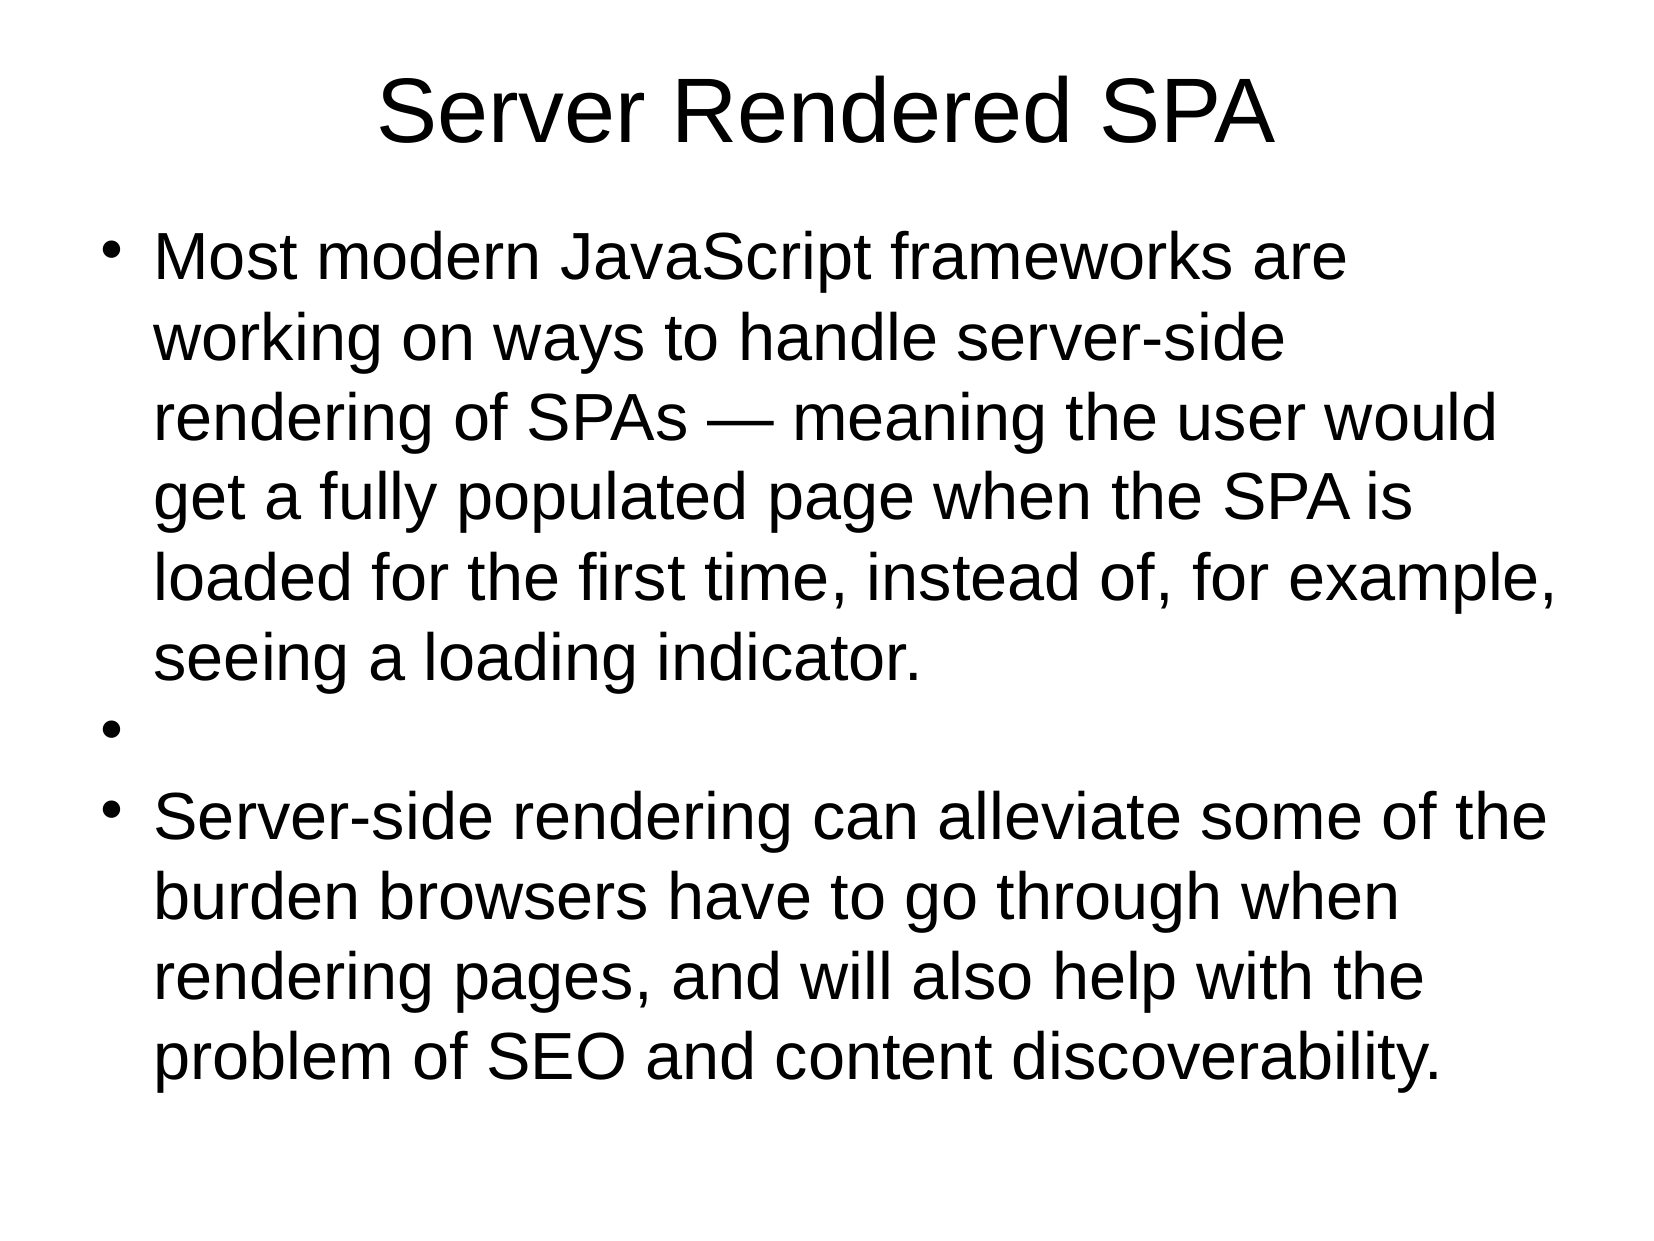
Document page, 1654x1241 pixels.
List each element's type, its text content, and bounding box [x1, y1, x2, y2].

text_box Most modern JavaScript frameworks are working on ways to handle server-side rendering of SPAs — meaning the user would get a fully populated page when the SPA is loaded for the first time, instead of, for example, seeing a loading indicator. Server-side rendering can alleviate some of the burden browsers have to go through when rendering pages, and will also help with the problem of SEO and content discoverability. [82, 213, 1571, 933]
text_box Server Rendered SPA [82, 2, 1571, 209]
